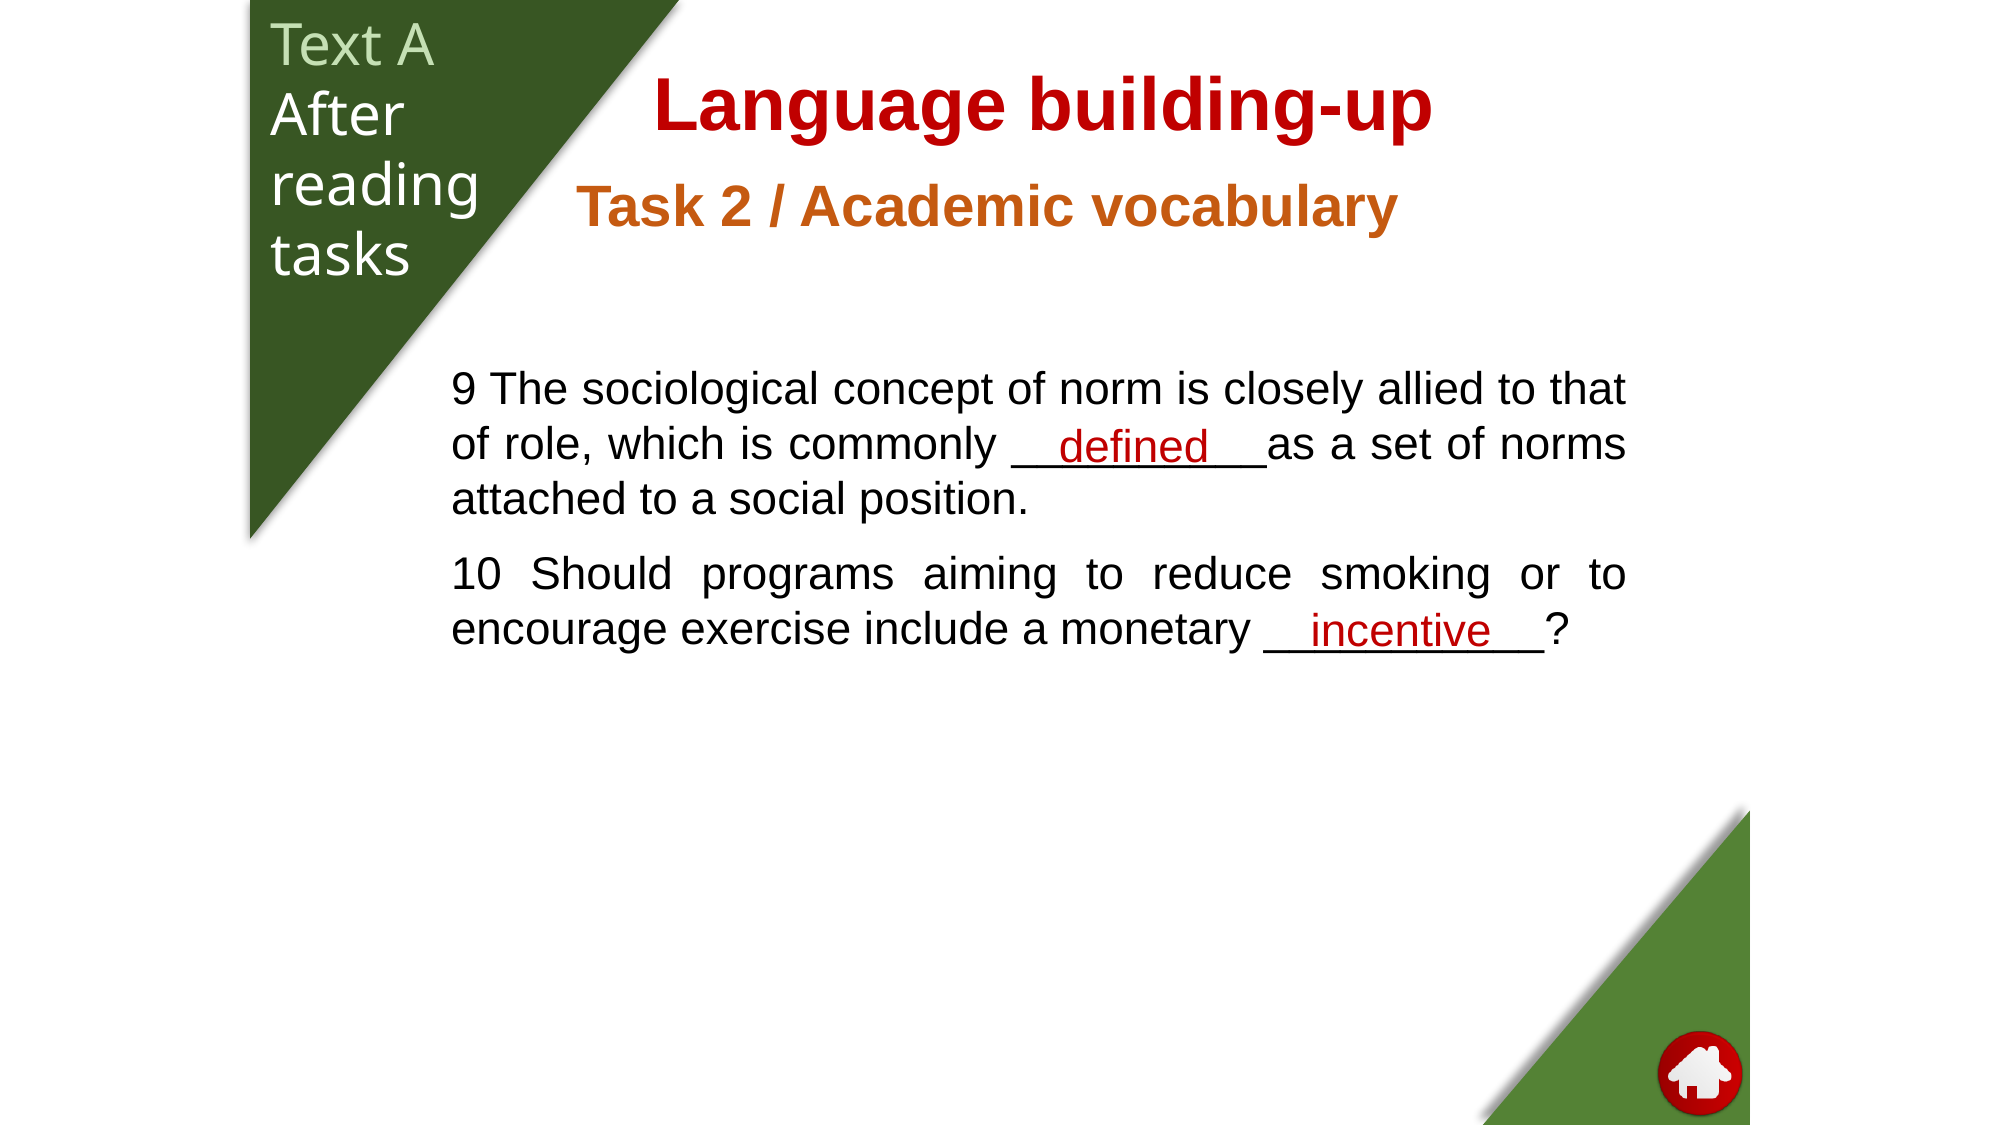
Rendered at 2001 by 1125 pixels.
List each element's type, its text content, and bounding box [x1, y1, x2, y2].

text_box defined [1044, 409, 1225, 479]
text_box incentive [1295, 592, 1507, 663]
text_box 9 The sociological concept of norm is closely allied to that of role, which is commonly __________as a set of norms attached to a social position. 10 Should programs aiming to reduce smoking or to encourage exercise include a monetary ___________? [436, 351, 1643, 662]
text_box Language building-up [638, 48, 1451, 154]
text_box Task 2 / Academic vocabulary [589, 160, 1483, 246]
text_box [1481, 807, 1751, 1125]
text_box [249, 0, 681, 542]
picture [1649, 1024, 1750, 1125]
text_box Text A After reading tasks [255, 26, 589, 268]
